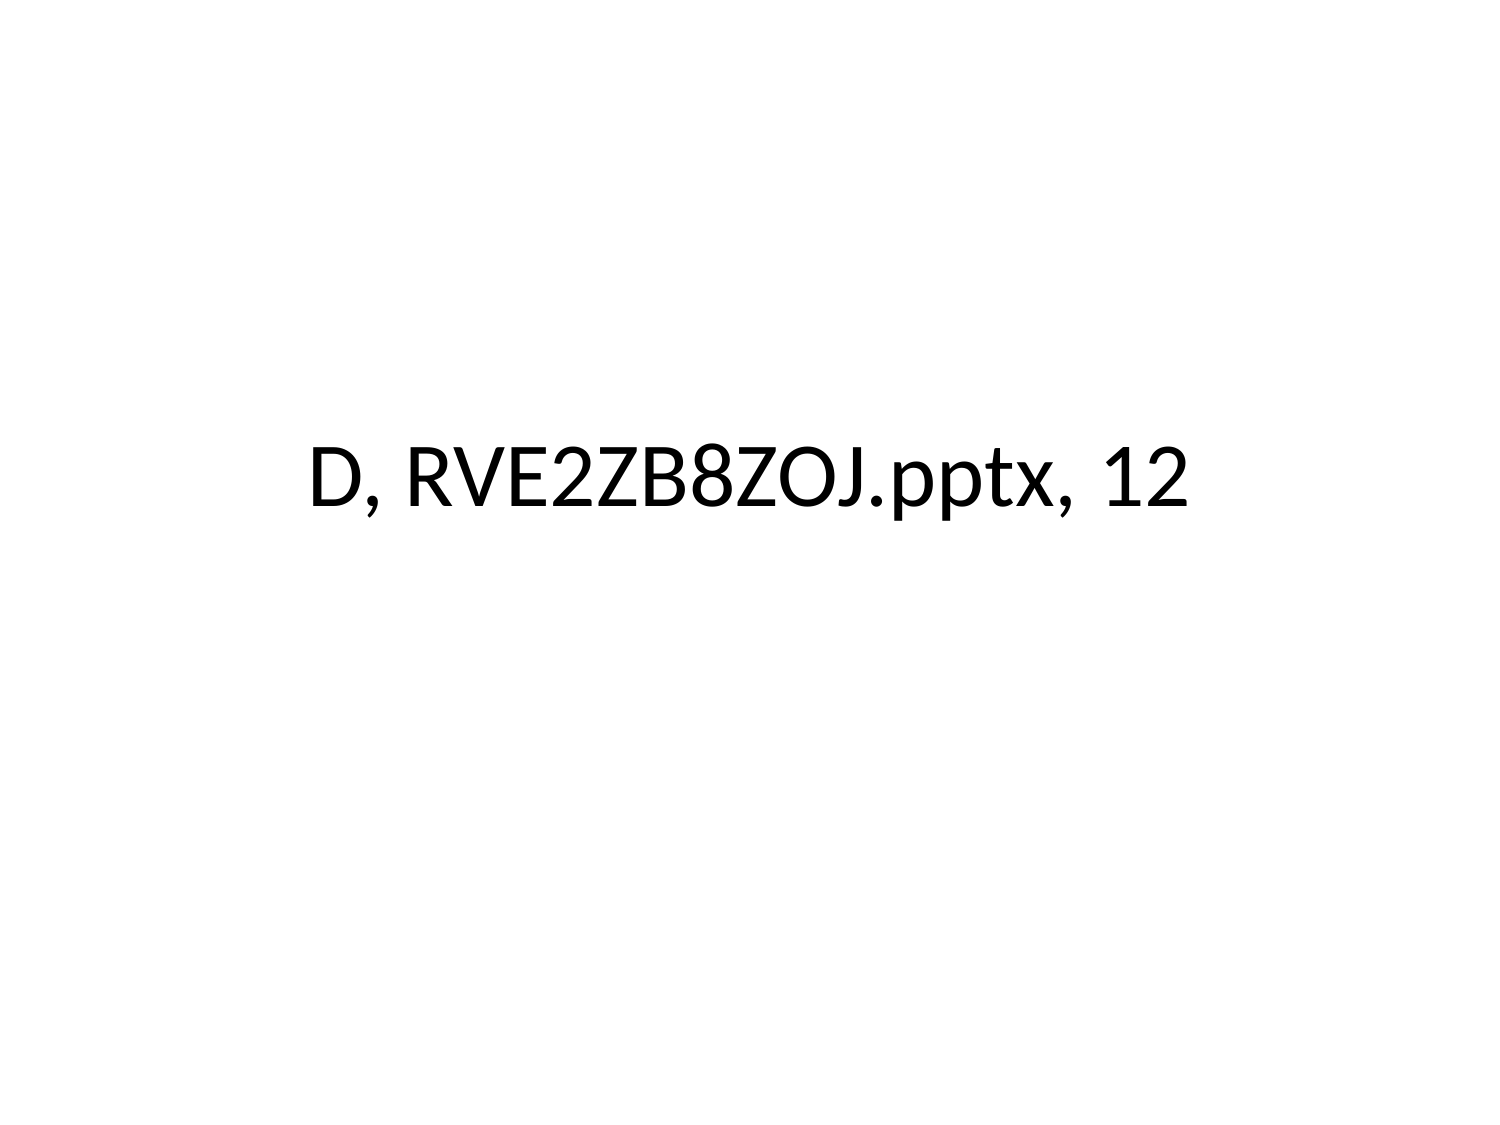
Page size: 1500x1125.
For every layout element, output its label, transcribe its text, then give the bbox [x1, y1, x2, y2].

title D, RVE2ZB8ZOJ.pptx, 12 [112, 349, 1388, 591]
